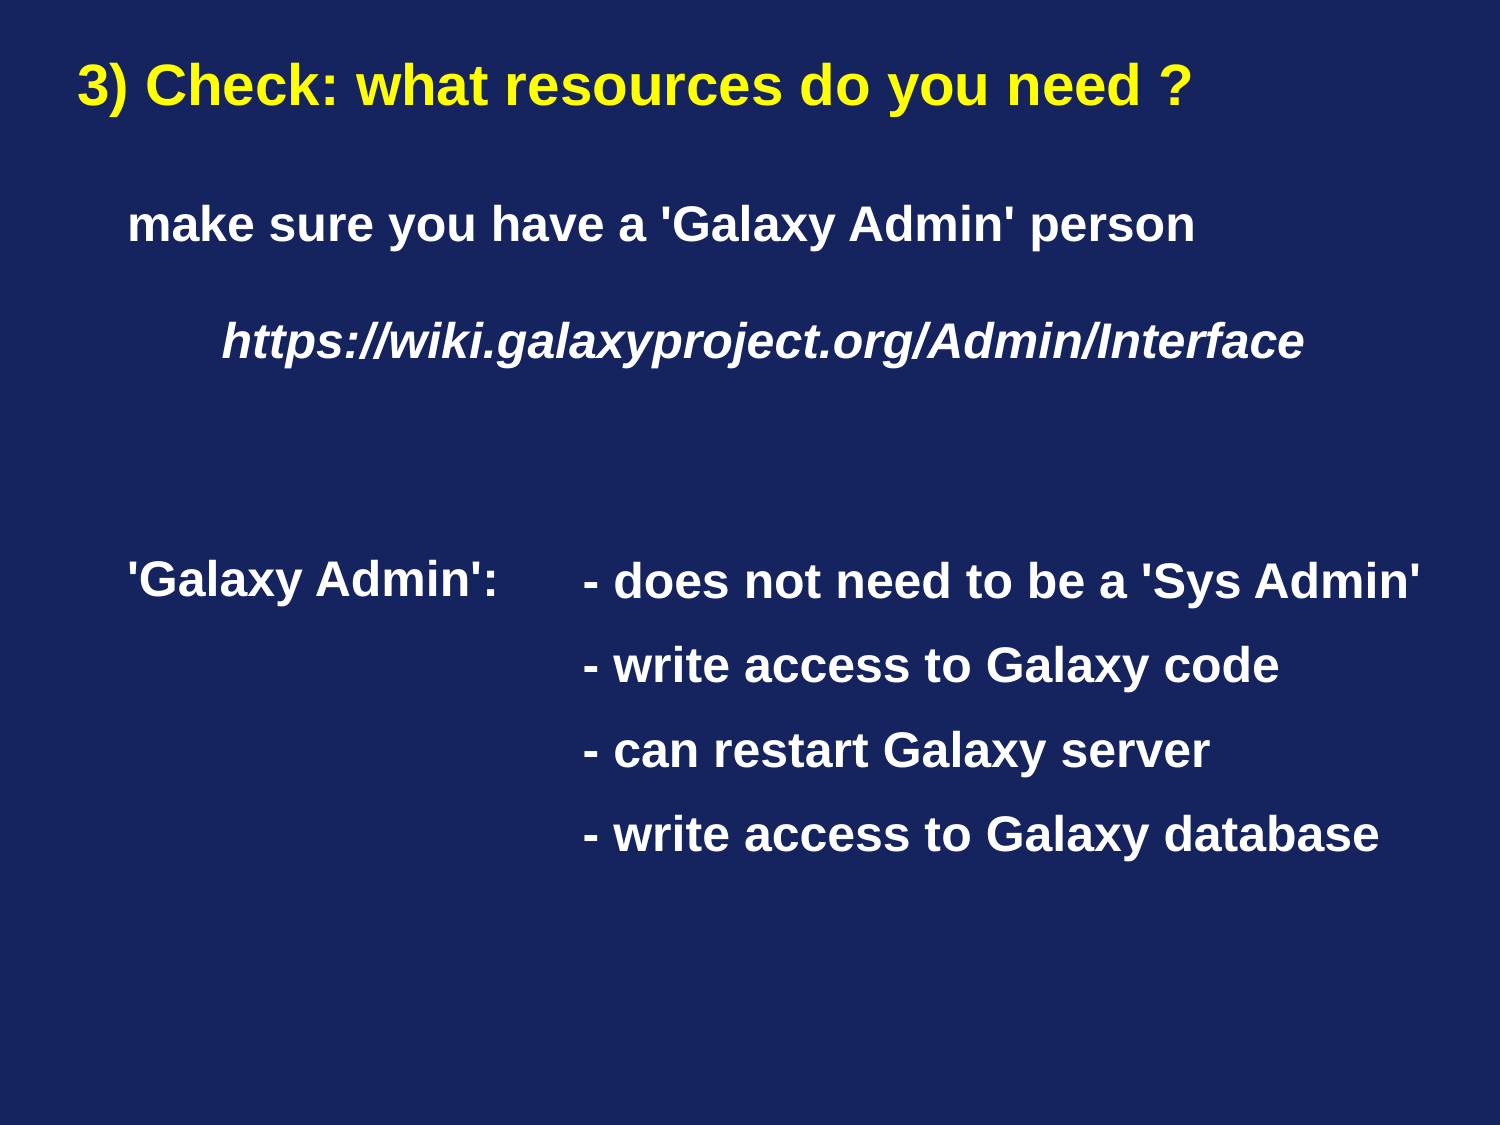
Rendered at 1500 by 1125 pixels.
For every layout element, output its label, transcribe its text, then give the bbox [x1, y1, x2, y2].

text_box 'Galaxy Admin': [112, 538, 726, 614]
text_box - does not need to be a 'Sys Admin' [567, 540, 1439, 616]
text_box make sure you have a 'Galaxy Admin' person [112, 184, 1293, 260]
text_box 3) Check: what resources do you need ? [62, 39, 1424, 125]
text_box - can restart Galaxy server [567, 709, 1439, 785]
text_box - write access to Galaxy database [567, 793, 1439, 869]
text_box - write access to Galaxy code [567, 625, 1439, 701]
text_box https://wiki.galaxyproject.org/Admin/Interface [206, 300, 1439, 376]
